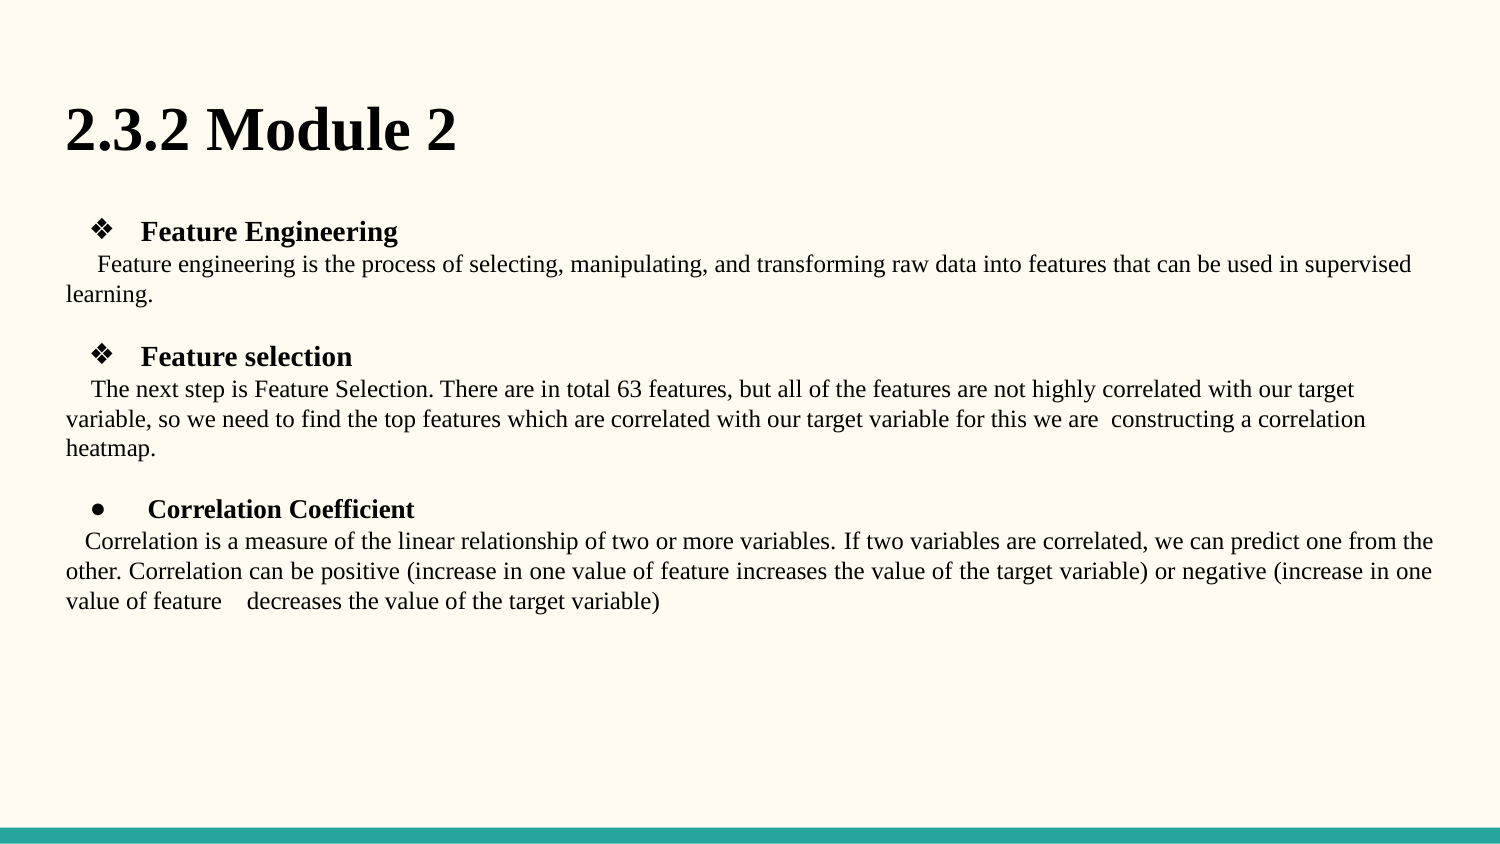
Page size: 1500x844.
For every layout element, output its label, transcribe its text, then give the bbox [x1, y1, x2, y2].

text_box 2.3.2 Module 2 [51, 72, 1449, 174]
text_box Feature Engineering Feature engineering is the process of selecting, manipulating, and transforming raw data into features that can be used in supervised learning. Feature selection The next step is Feature Selection. There are in total 63 features, but all of the features are not highly correlated with our target variable, so we need to find the top features which are correlated with our target variable for this we are constructing a correlation heatmap. Correlation Coefficient Correlation is a measure of the linear relationship of two or more variables. If two variables are correlated, we can predict one from the other. Correlation can be positive (increase in one value of feature increases the value of the target variable) or negative (increase in one value of feature decreases the value of the target variable) [51, 192, 1449, 750]
